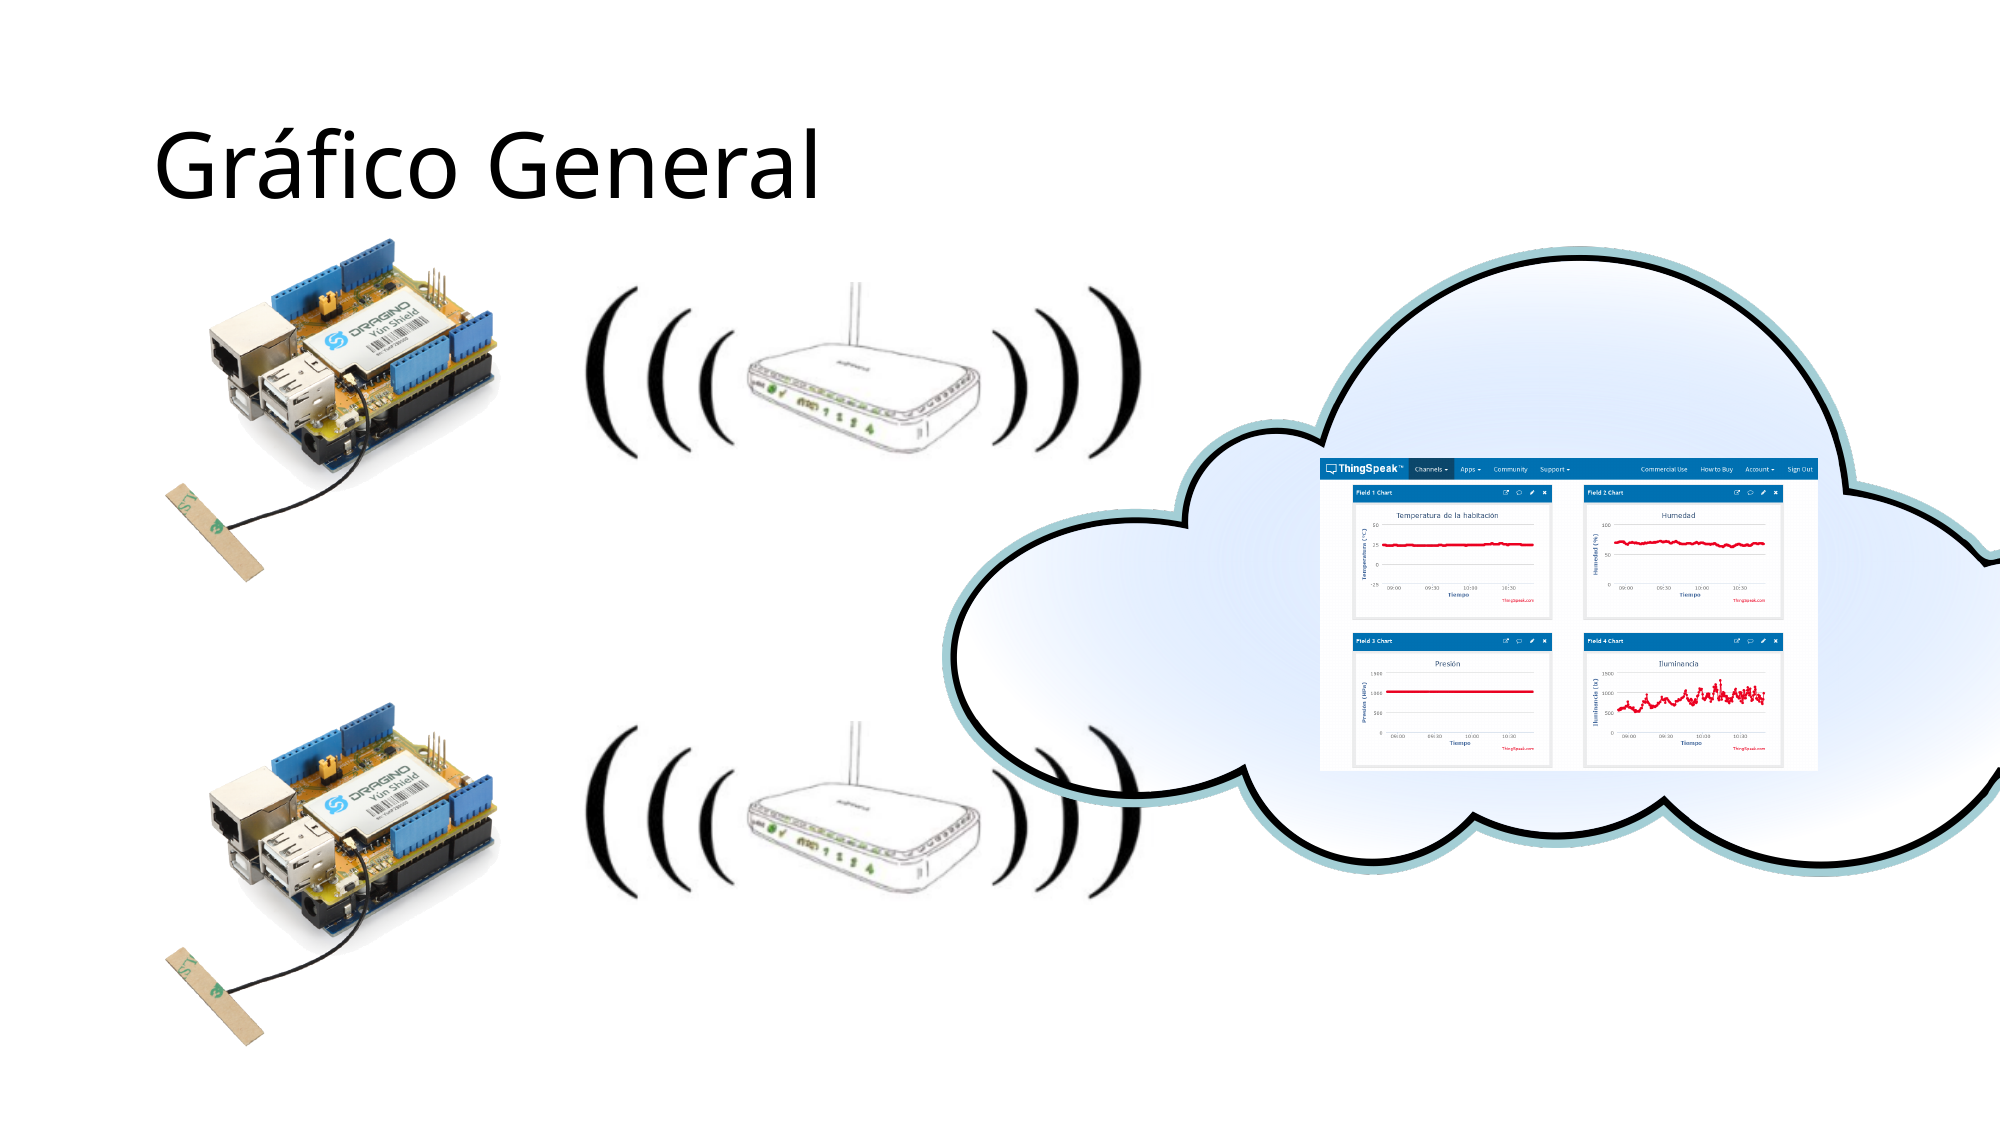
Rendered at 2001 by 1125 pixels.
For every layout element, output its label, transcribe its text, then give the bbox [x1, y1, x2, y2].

picture [142, 221, 520, 600]
title Gráfico General [137, 59, 1863, 278]
picture [580, 246, 2000, 905]
picture [142, 685, 520, 1063]
